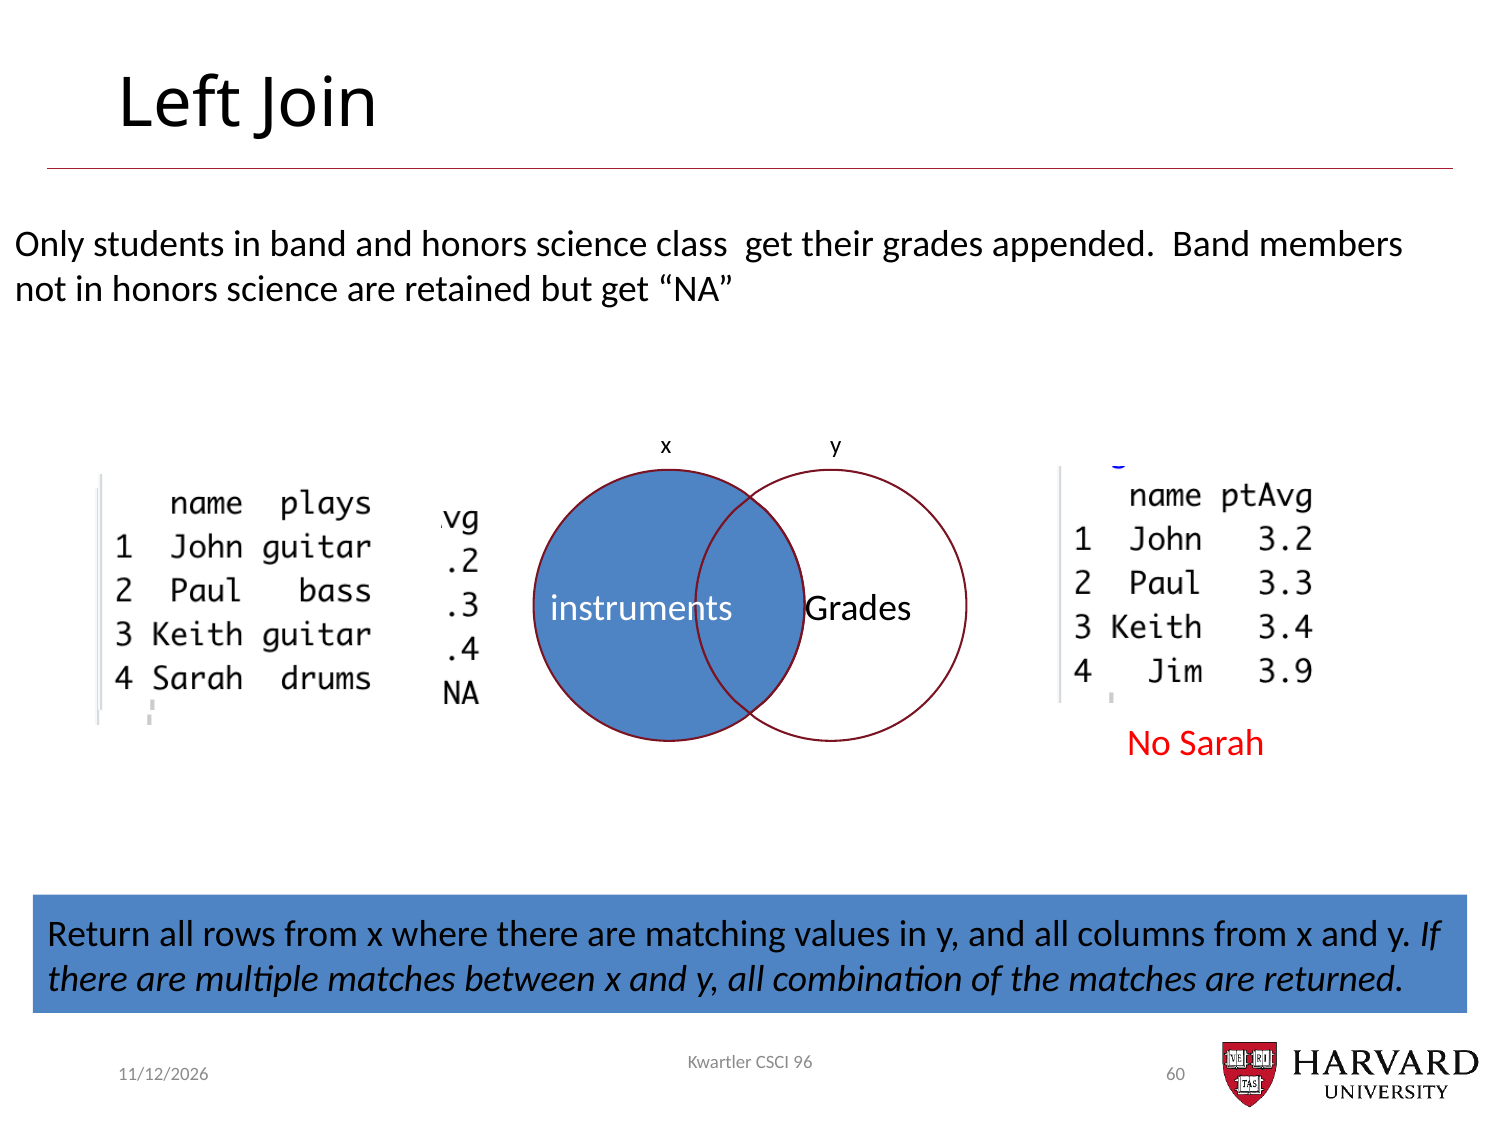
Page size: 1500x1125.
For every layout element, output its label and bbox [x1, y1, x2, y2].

text_box [1112, 710, 1280, 771]
title [103, 59, 1397, 157]
slide_number [1059, 1042, 1200, 1103]
picture [95, 474, 490, 725]
text_box [496, 1042, 1004, 1103]
picture [1200, 1024, 1500, 1125]
slide_number [103, 1042, 441, 1103]
text_box [533, 421, 967, 741]
text_box [32, 894, 1468, 1014]
text_box [0, 211, 1456, 317]
picture [1057, 466, 1400, 703]
